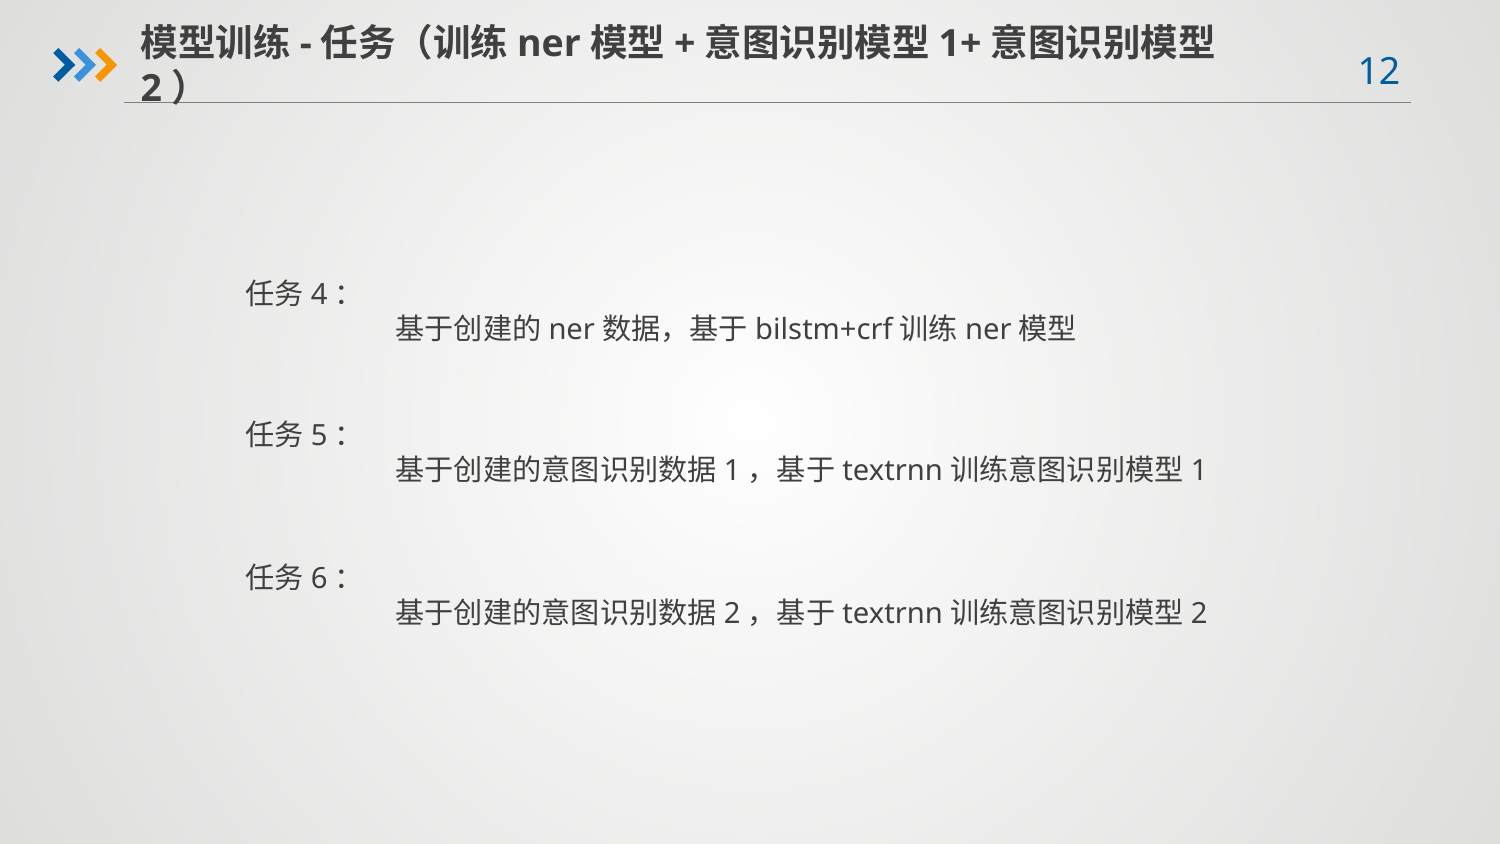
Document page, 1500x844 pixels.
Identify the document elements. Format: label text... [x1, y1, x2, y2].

text_box 任务5： 基于创建的意图识别数据1，基于textrnn训练意图识别模型1 [230, 408, 1270, 494]
text_box 任务4： 基于创建的ner数据，基于bilstm+crf训练ner模型 [230, 268, 1270, 353]
text_box 模型训练-任务（训练ner模型+意图识别模型1+意图识别模型2） [140, 32, 1236, 96]
picture [0, 0, 1500, 844]
text_box 任务6： 基于创建的意图识别数据2，基于textrnn训练意图识别模型2 [230, 551, 1270, 637]
